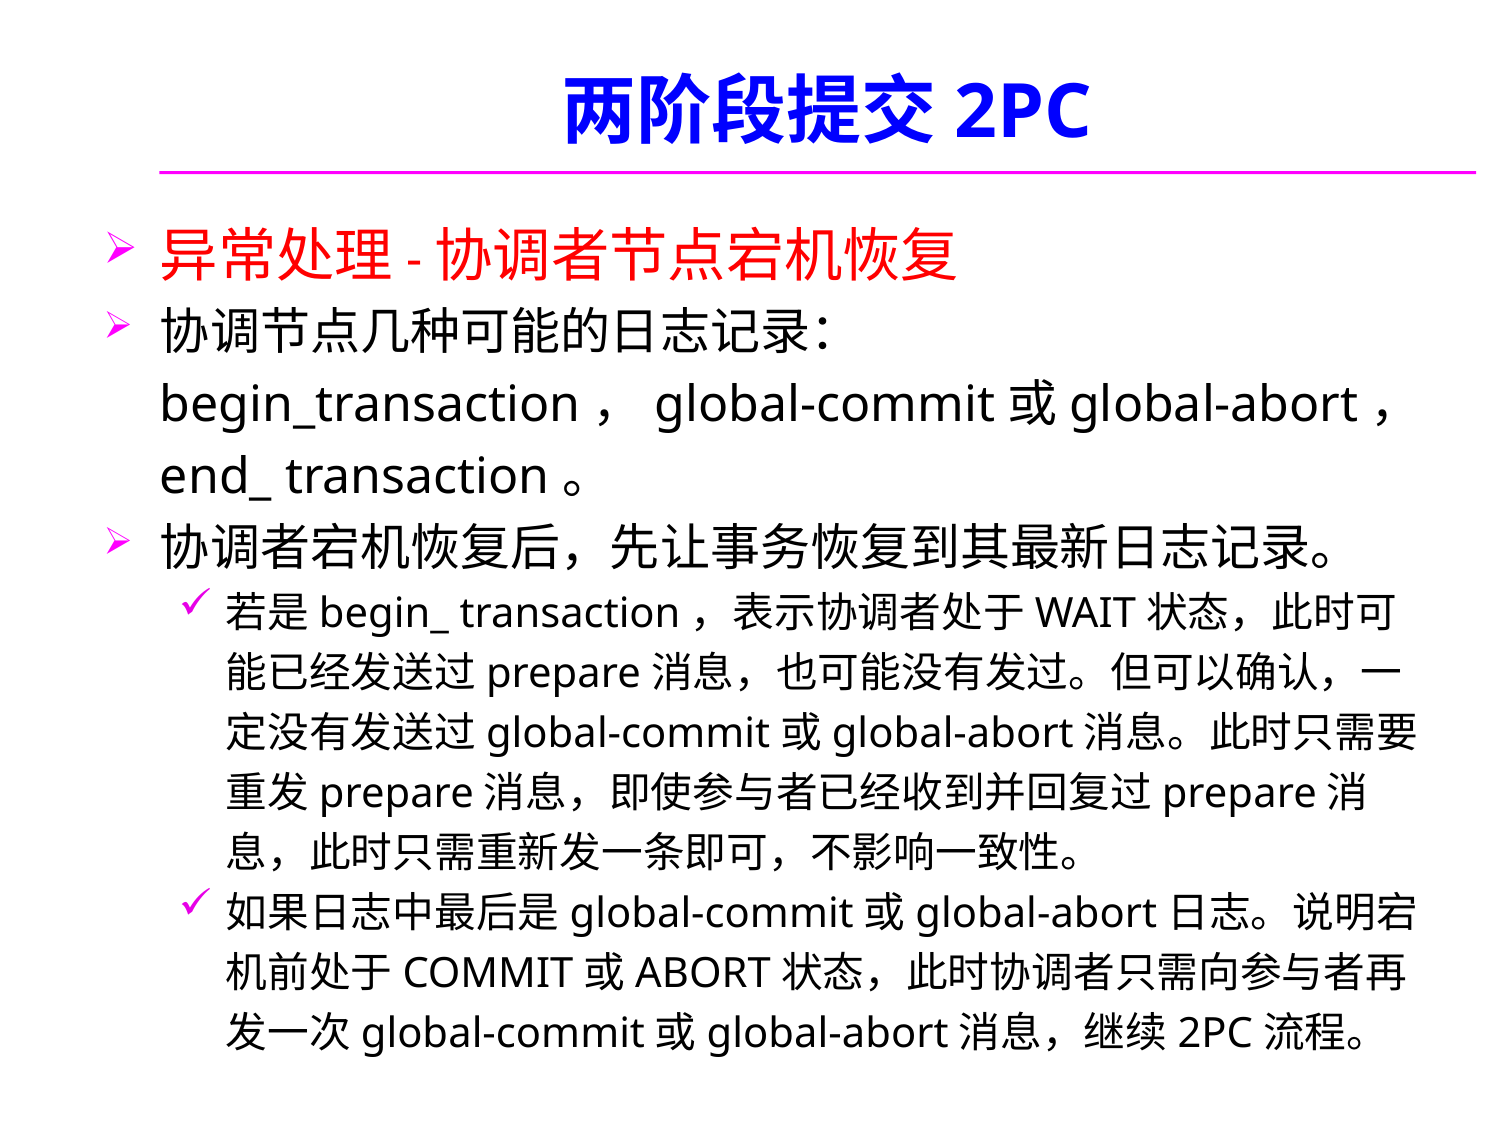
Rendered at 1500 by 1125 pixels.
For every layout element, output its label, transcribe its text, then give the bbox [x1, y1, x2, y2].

list 异常处理-协调者节点宕机恢复 协调节点几种可能的日志记录：begin_transaction，global-commit或global-abort，end_ transaction。 协调者宕机恢复后，先让事务恢复到其最新日志记录。 若是begin_ transaction，表示协调者处于WAIT状态，此时可能已经发送过prepare消息，也可能没有发过。但可以确认，一定没有发送过global-commit或global-abort消息。此时只需要重发prepare消息，即使参与者已经收到并回复过prepare消息，此时只需重新发一条即可，不影响一致性。 如果日志中最后是global-commit或global-abort日志。说明宕机前处于COMMIT或ABORT状态，此时协调者只需向参与者再发一次global-commit或global-abort消息，继续2PC流程。 [88, 196, 1438, 1088]
title 两阶段提交2PC [183, 19, 1471, 160]
slide_number [1125, 1012, 1438, 1088]
